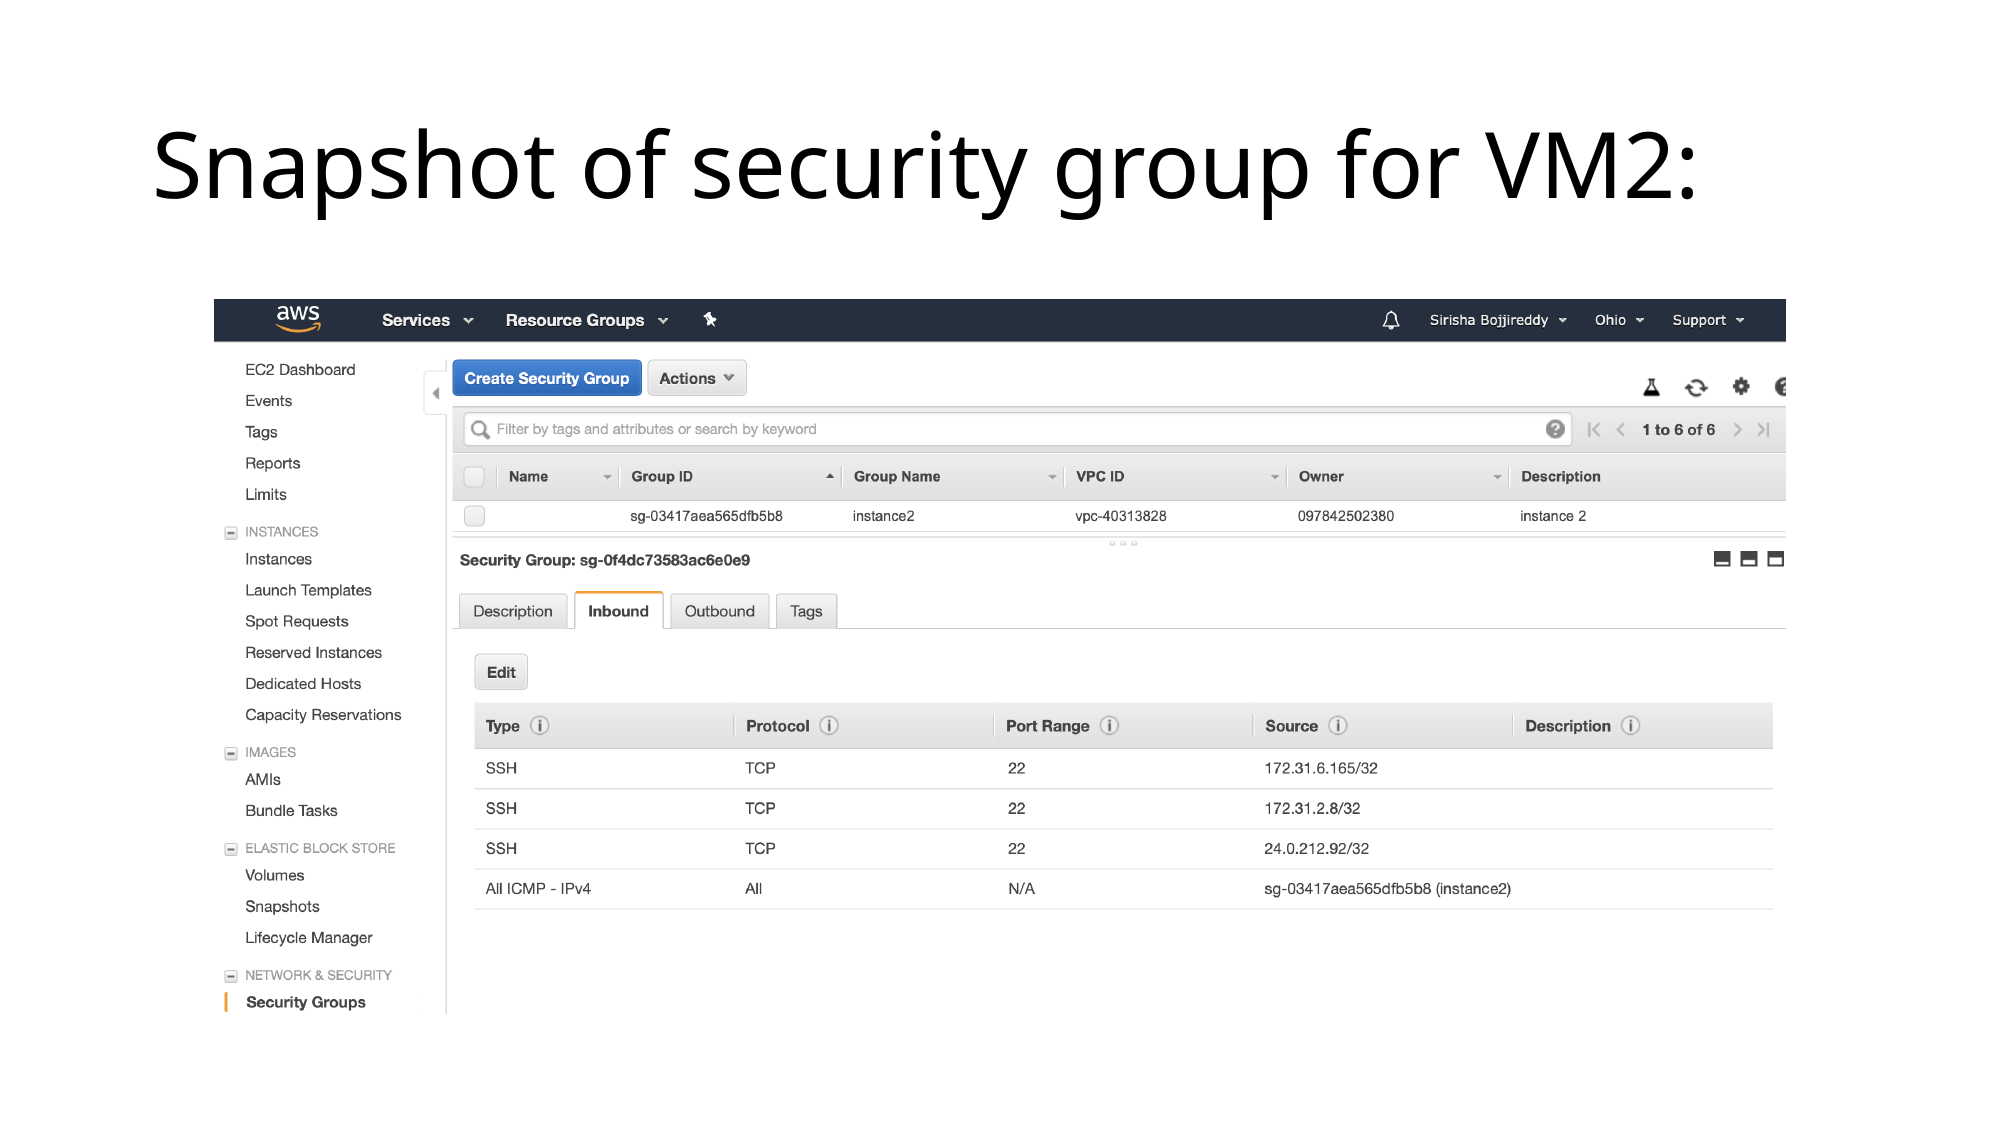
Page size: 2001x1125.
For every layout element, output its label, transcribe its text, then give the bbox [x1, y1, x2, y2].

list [214, 299, 1786, 1014]
title Snapshot of security group for VM2: [137, 59, 1863, 278]
